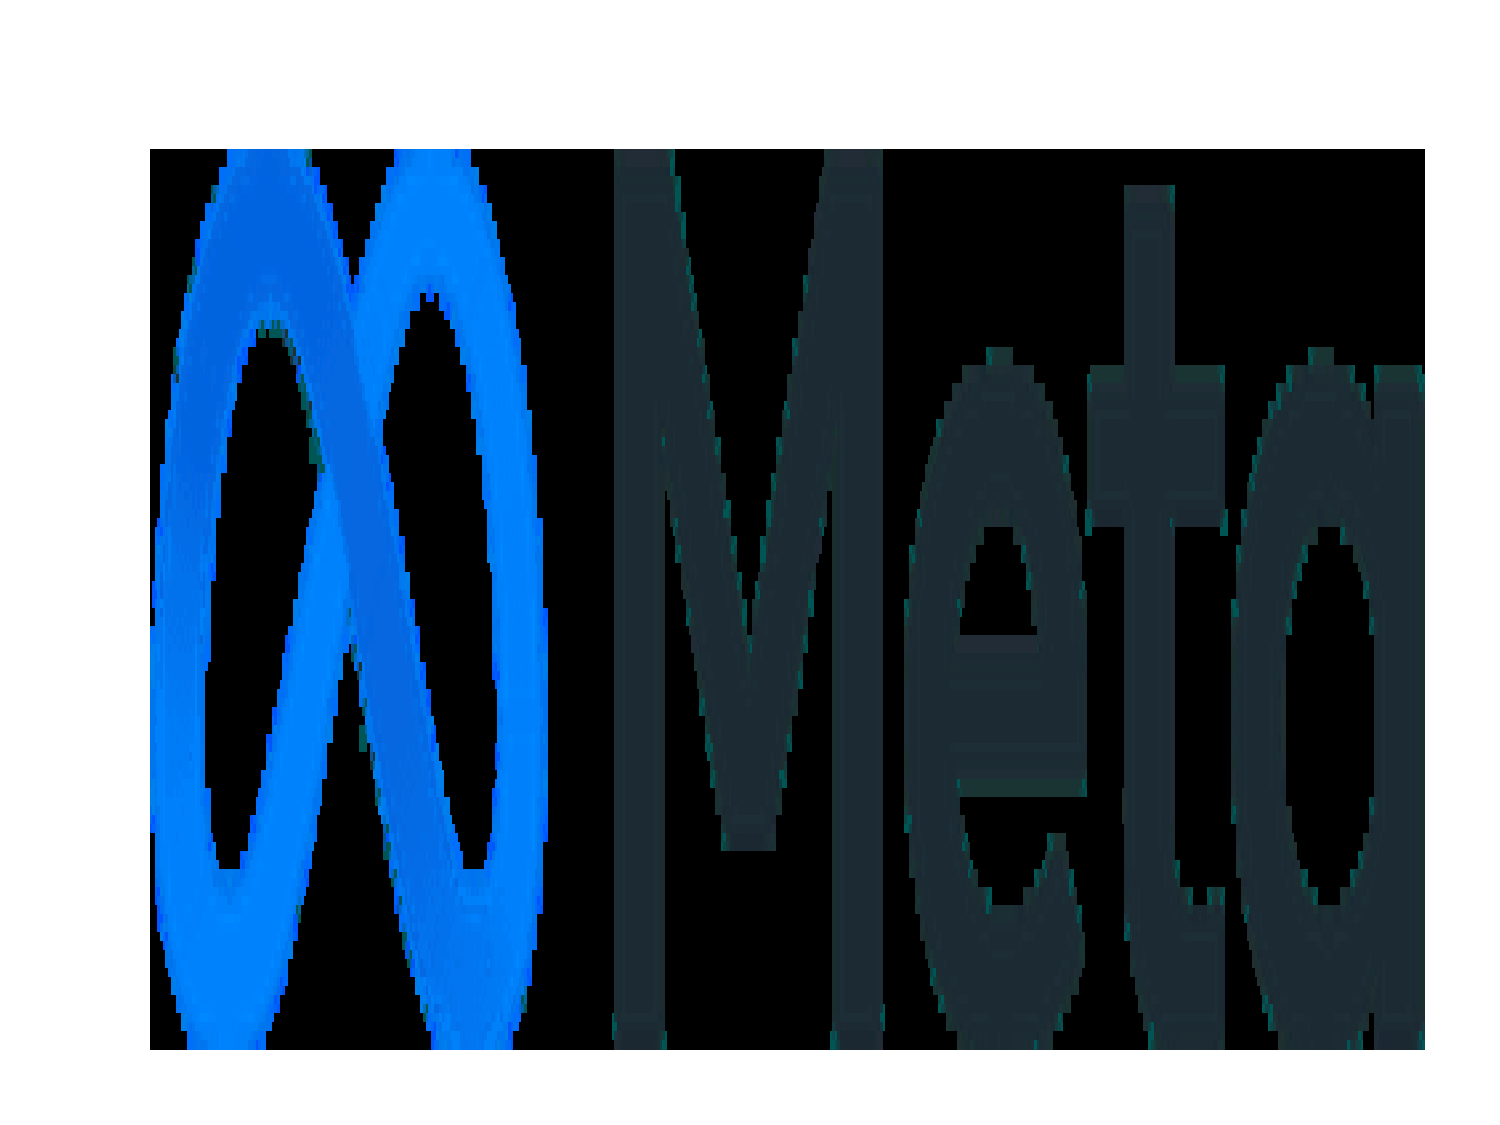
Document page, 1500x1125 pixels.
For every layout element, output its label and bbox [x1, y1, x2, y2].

picture [149, 149, 1426, 1051]
